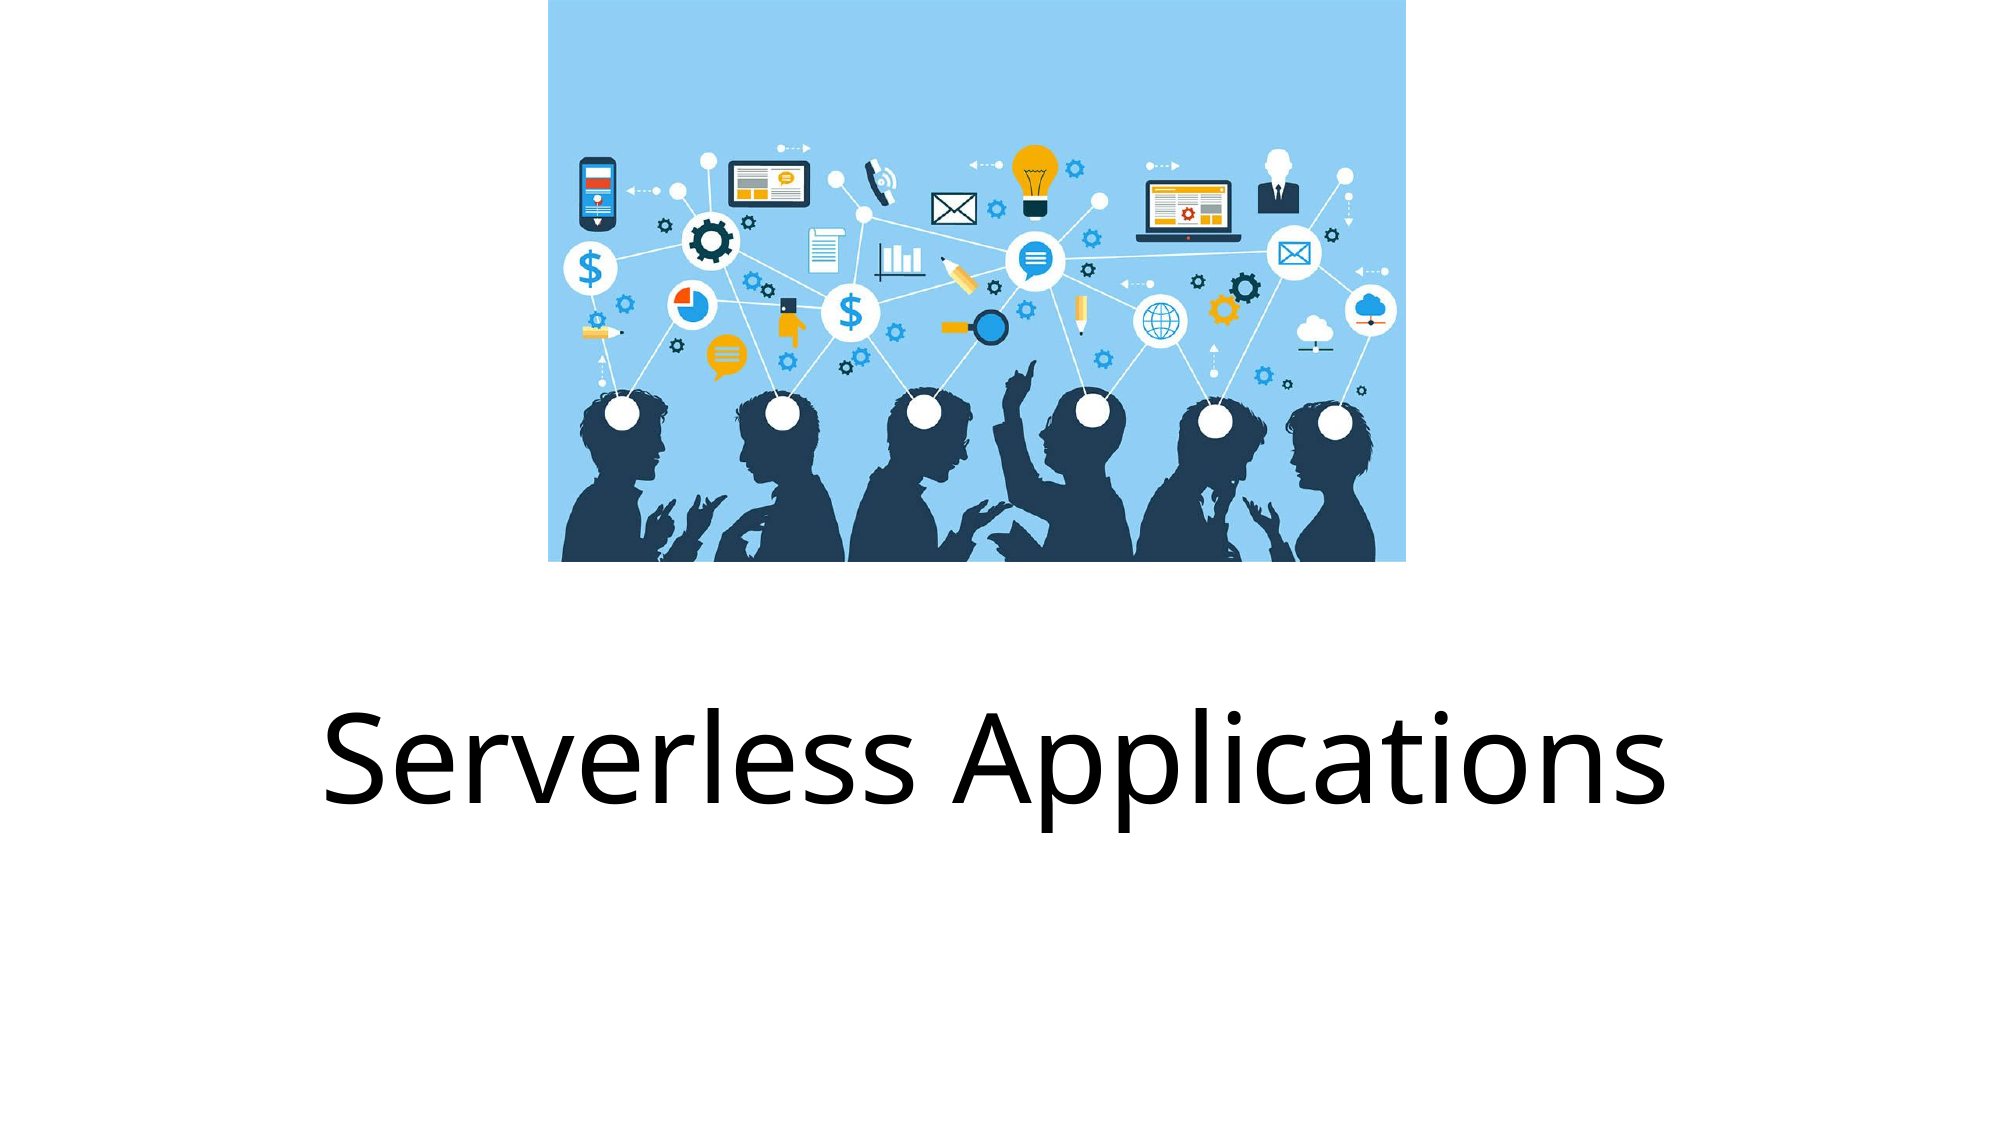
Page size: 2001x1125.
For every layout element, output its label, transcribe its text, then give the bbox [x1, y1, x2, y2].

title Serverless Applications [134, 561, 1859, 839]
picture [548, 0, 1406, 562]
